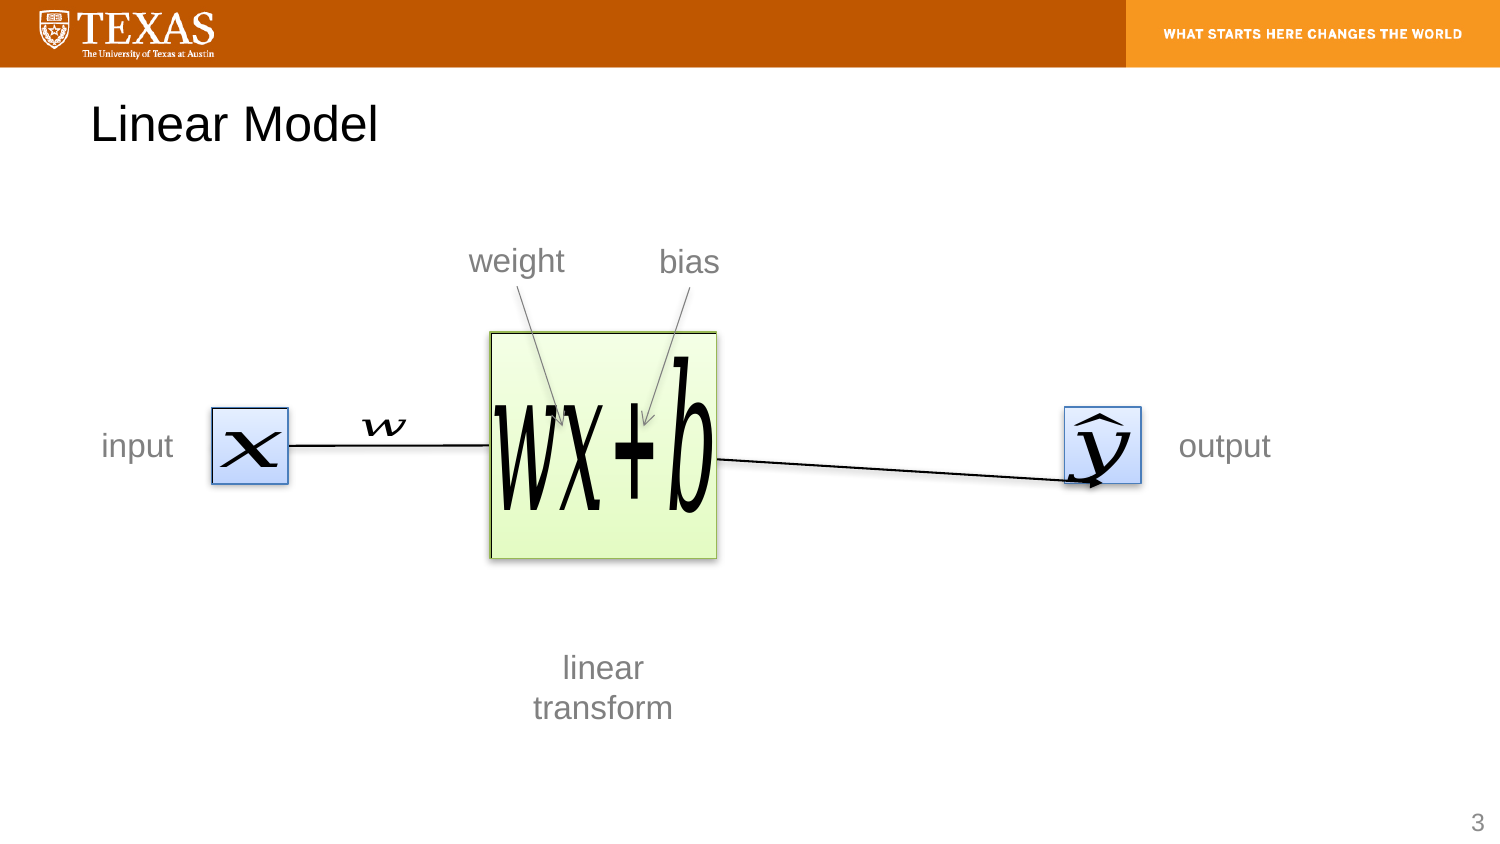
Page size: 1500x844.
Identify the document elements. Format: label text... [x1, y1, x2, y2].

title Linear Model [75, 84, 1425, 160]
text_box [643, 287, 691, 427]
text_box bias [644, 232, 736, 288]
text_box input [86, 417, 189, 472]
text_box linear transform [518, 639, 689, 734]
picture [0, 0, 1500, 844]
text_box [516, 286, 563, 427]
text_box output [1163, 417, 1286, 472]
slide_number 3 [1162, 798, 1500, 844]
text_box weight [453, 231, 580, 287]
